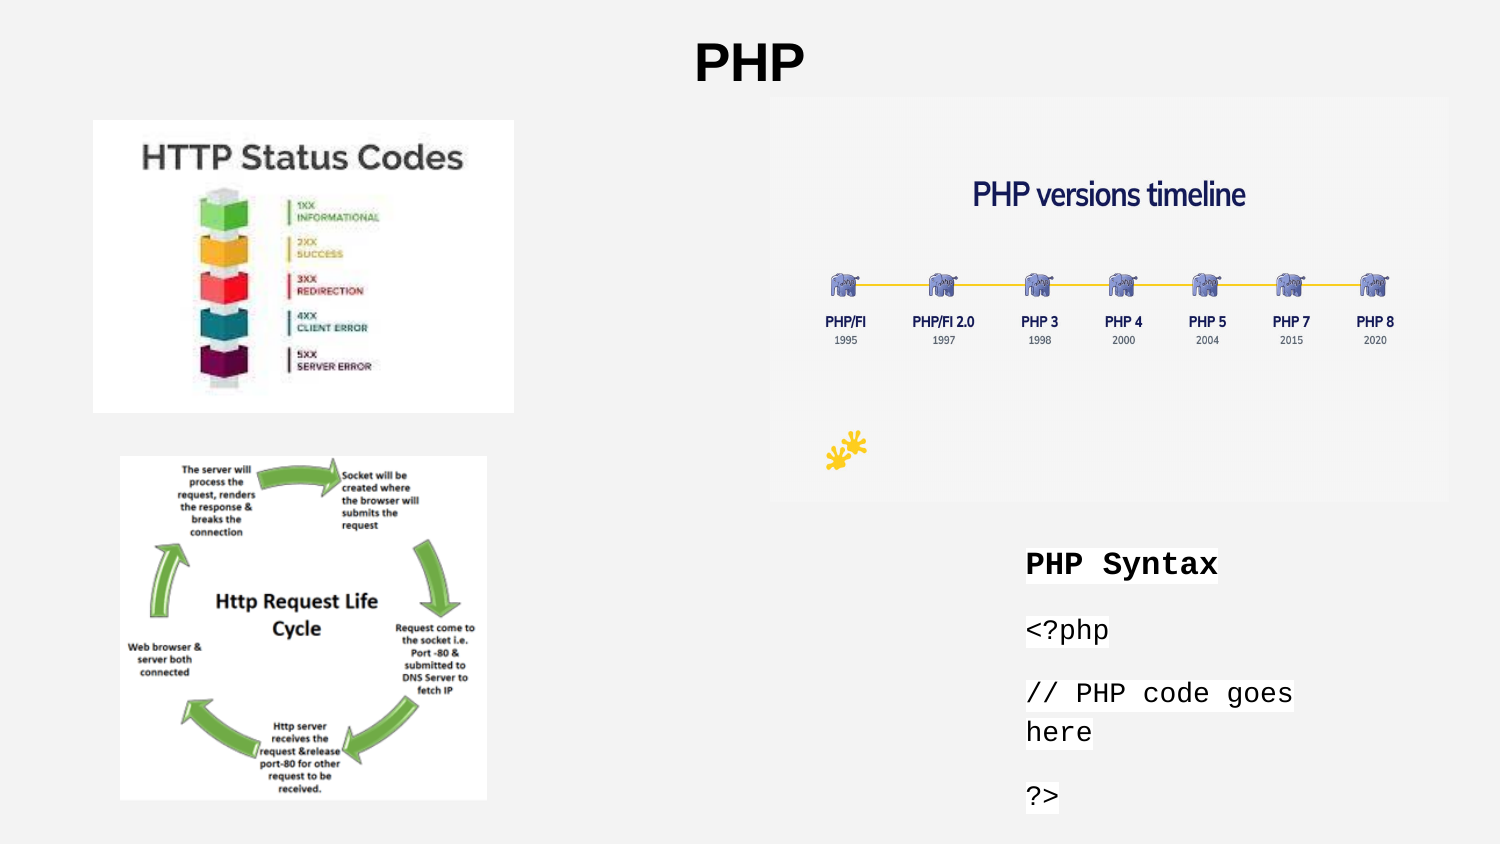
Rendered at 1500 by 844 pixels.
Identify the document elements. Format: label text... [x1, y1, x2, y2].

picture [92, 119, 514, 413]
picture [770, 97, 1450, 503]
picture [119, 456, 487, 805]
title PHP [51, 11, 1449, 106]
text_box PHP Syntax <?php // PHP code goes here ?> [1010, 521, 1364, 826]
